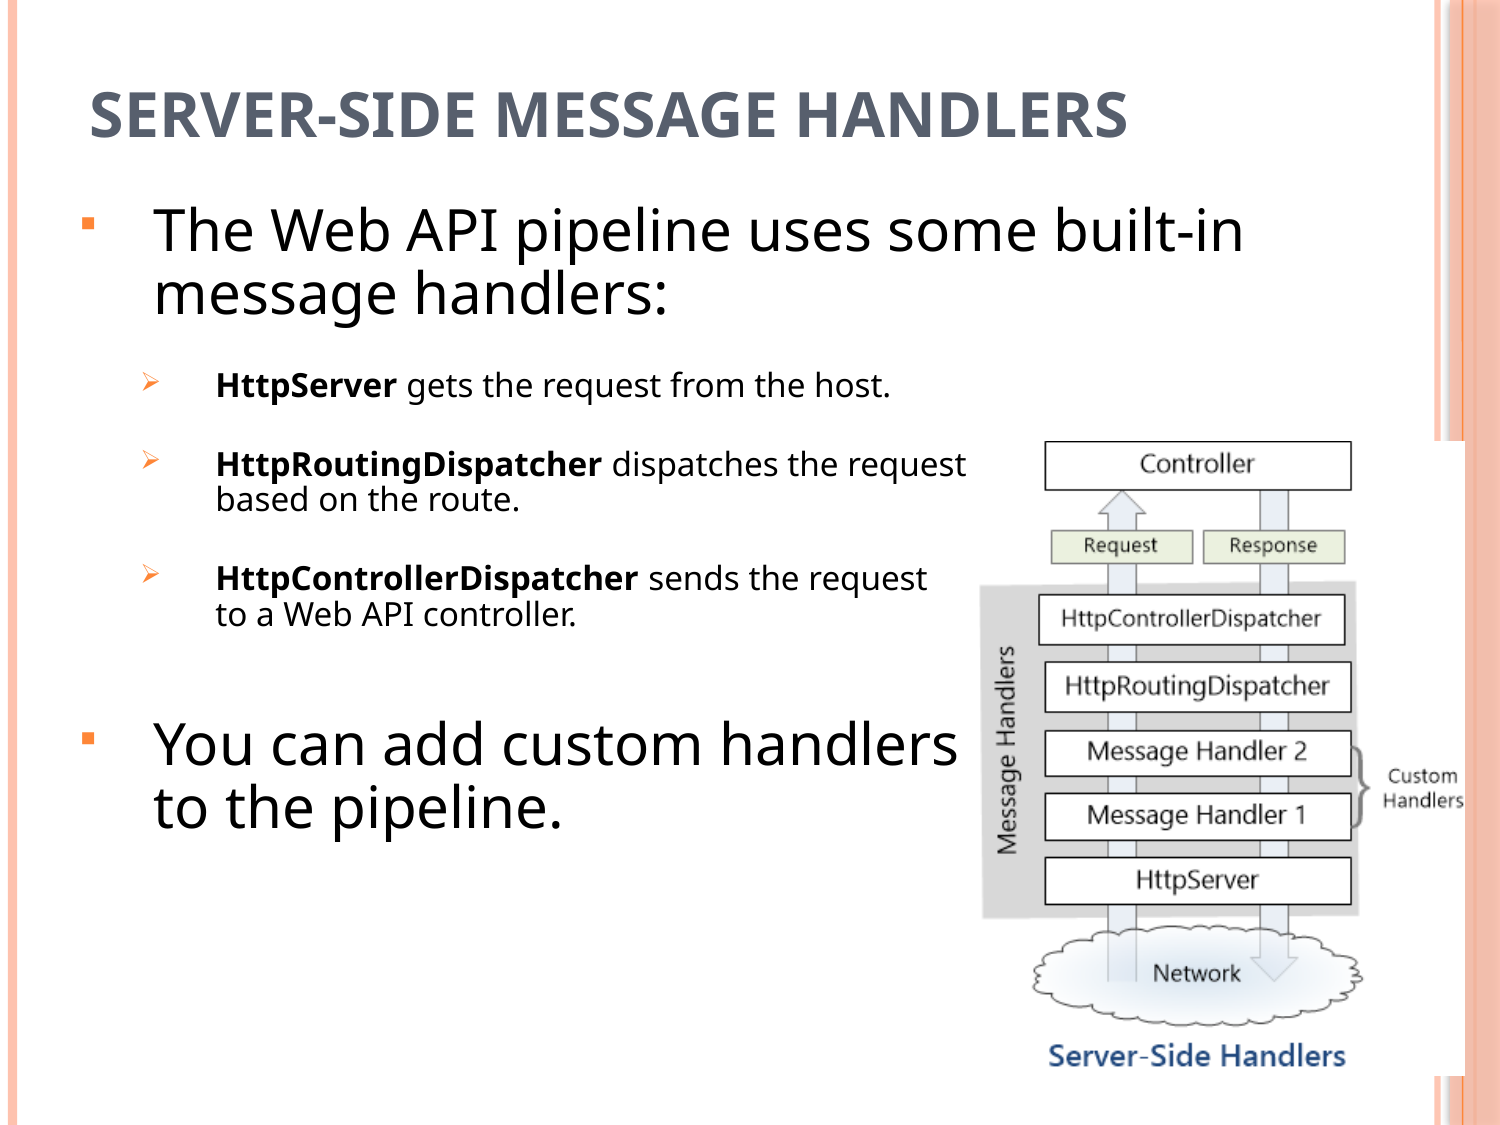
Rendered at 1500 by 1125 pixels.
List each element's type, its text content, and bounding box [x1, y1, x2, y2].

picture [979, 440, 1465, 1077]
title Server-Side Message Handlers [75, 45, 1300, 193]
list The Web API pipeline uses some built-in message handlers: HttpServer gets the request from the host. HttpRoutingDispatcher dispatches the request based on the route. HttpControllerDispatcher sends the request to a Web API controller. You can add custom handlers to the pipeline. [63, 193, 1436, 896]
